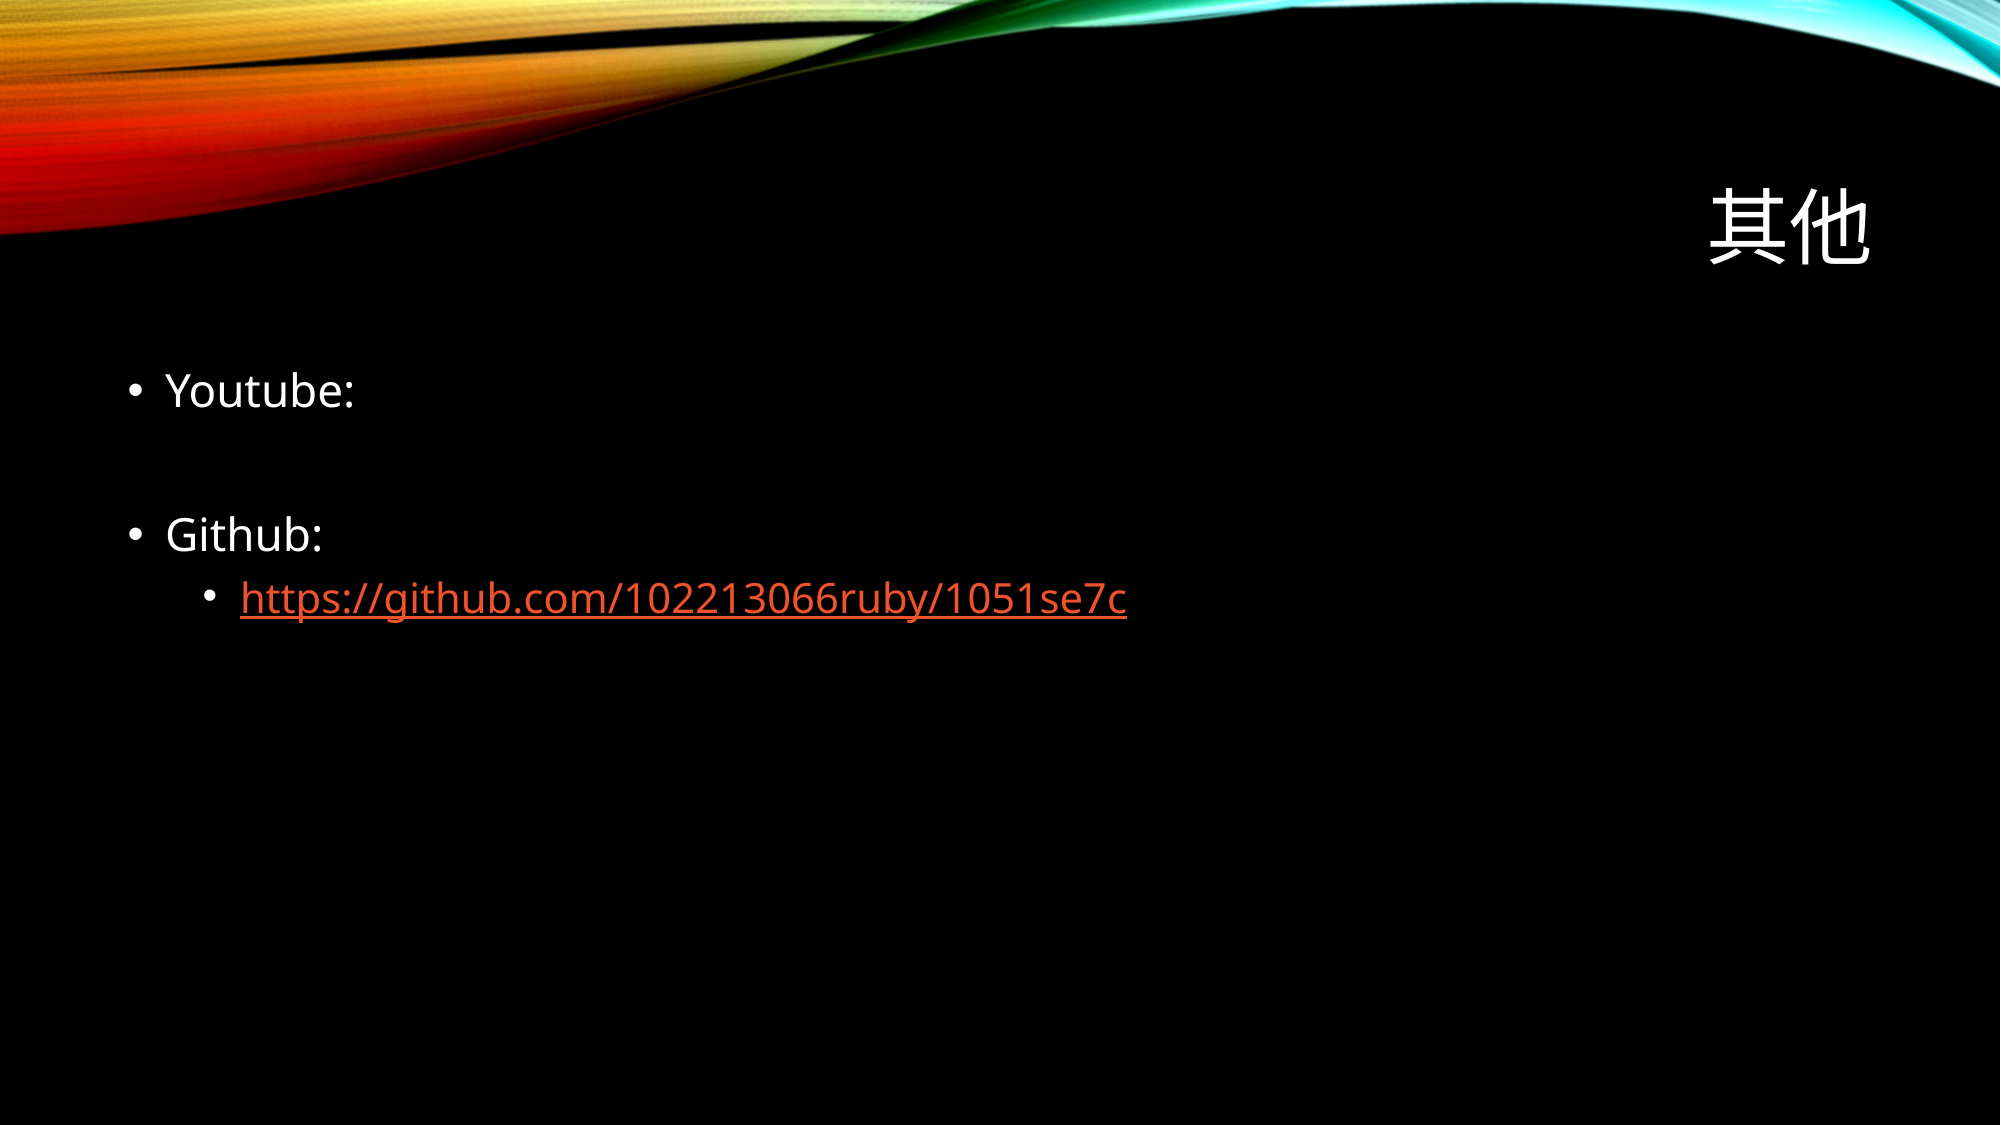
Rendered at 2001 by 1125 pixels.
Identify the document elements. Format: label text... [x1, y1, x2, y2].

title 其他 [474, 125, 1888, 338]
picture [0, 0, 2000, 237]
list Youtube: Github: https://github.com/102213066ruby/1051se7c [112, 360, 1888, 1021]
